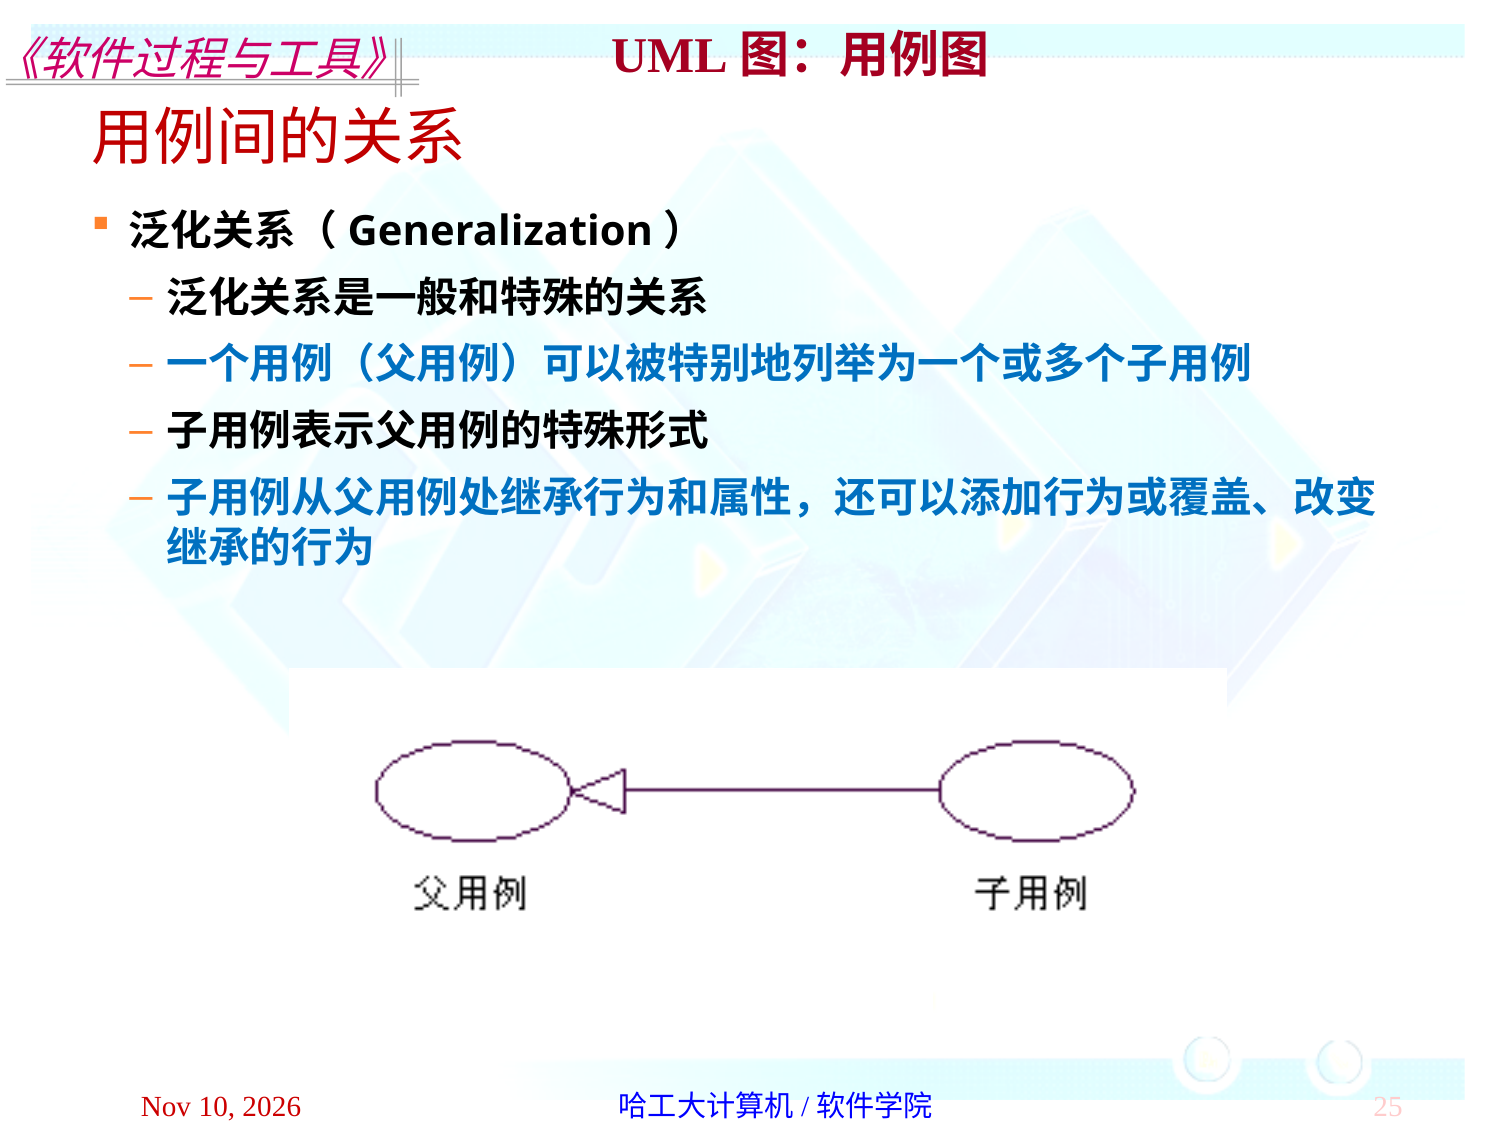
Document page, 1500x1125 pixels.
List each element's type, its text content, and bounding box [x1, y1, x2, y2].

text_box UML图：用例图 [389, 15, 1211, 90]
text_box 泛化关系（Generalization） 泛化关系是一般和特殊的关系 一个用例（父用例）可以被特别地列举为一个或多个子用例 子用例表示父用例的特殊形式 子用例从父用例处继承行为和属性，还可以添加行为或覆盖、改变继承的行为 [76, 196, 1427, 1071]
picture [289, 668, 1227, 956]
text_box 用例间的关系 [76, 89, 1427, 173]
